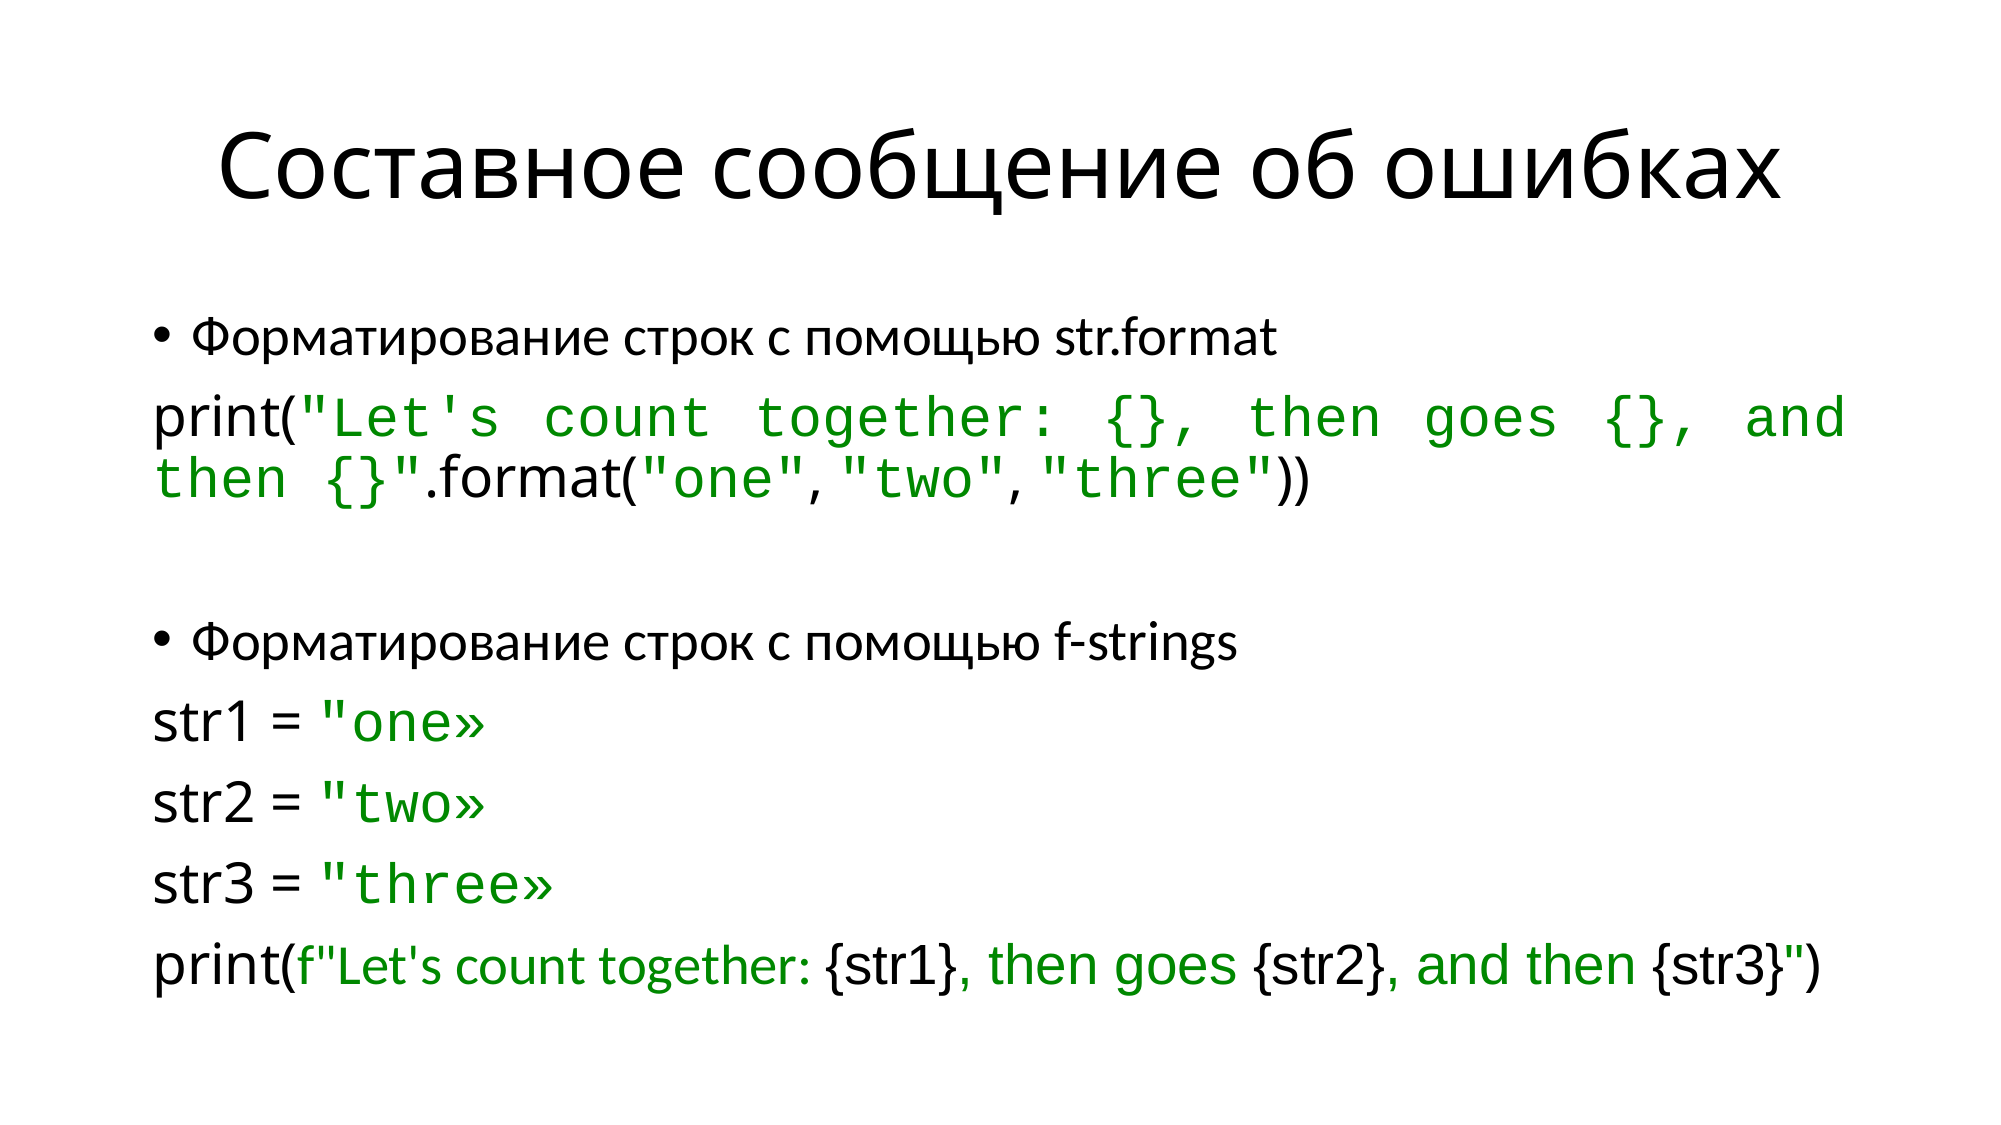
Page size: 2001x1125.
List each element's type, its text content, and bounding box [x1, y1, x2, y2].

list Форматирование строк с помощью str.format print("Let's count together: {}, then goes {}, and then {}".format("one", "two", "three")) Форматирование строк с помощью f-strings str1 = "one» str2 = "two» str3 = "three» print(f"Let's count together: {str1}, then goes {str2}, and then {str3}") [137, 299, 1863, 1014]
title Составное сообщение об ошибках [137, 59, 1863, 278]
